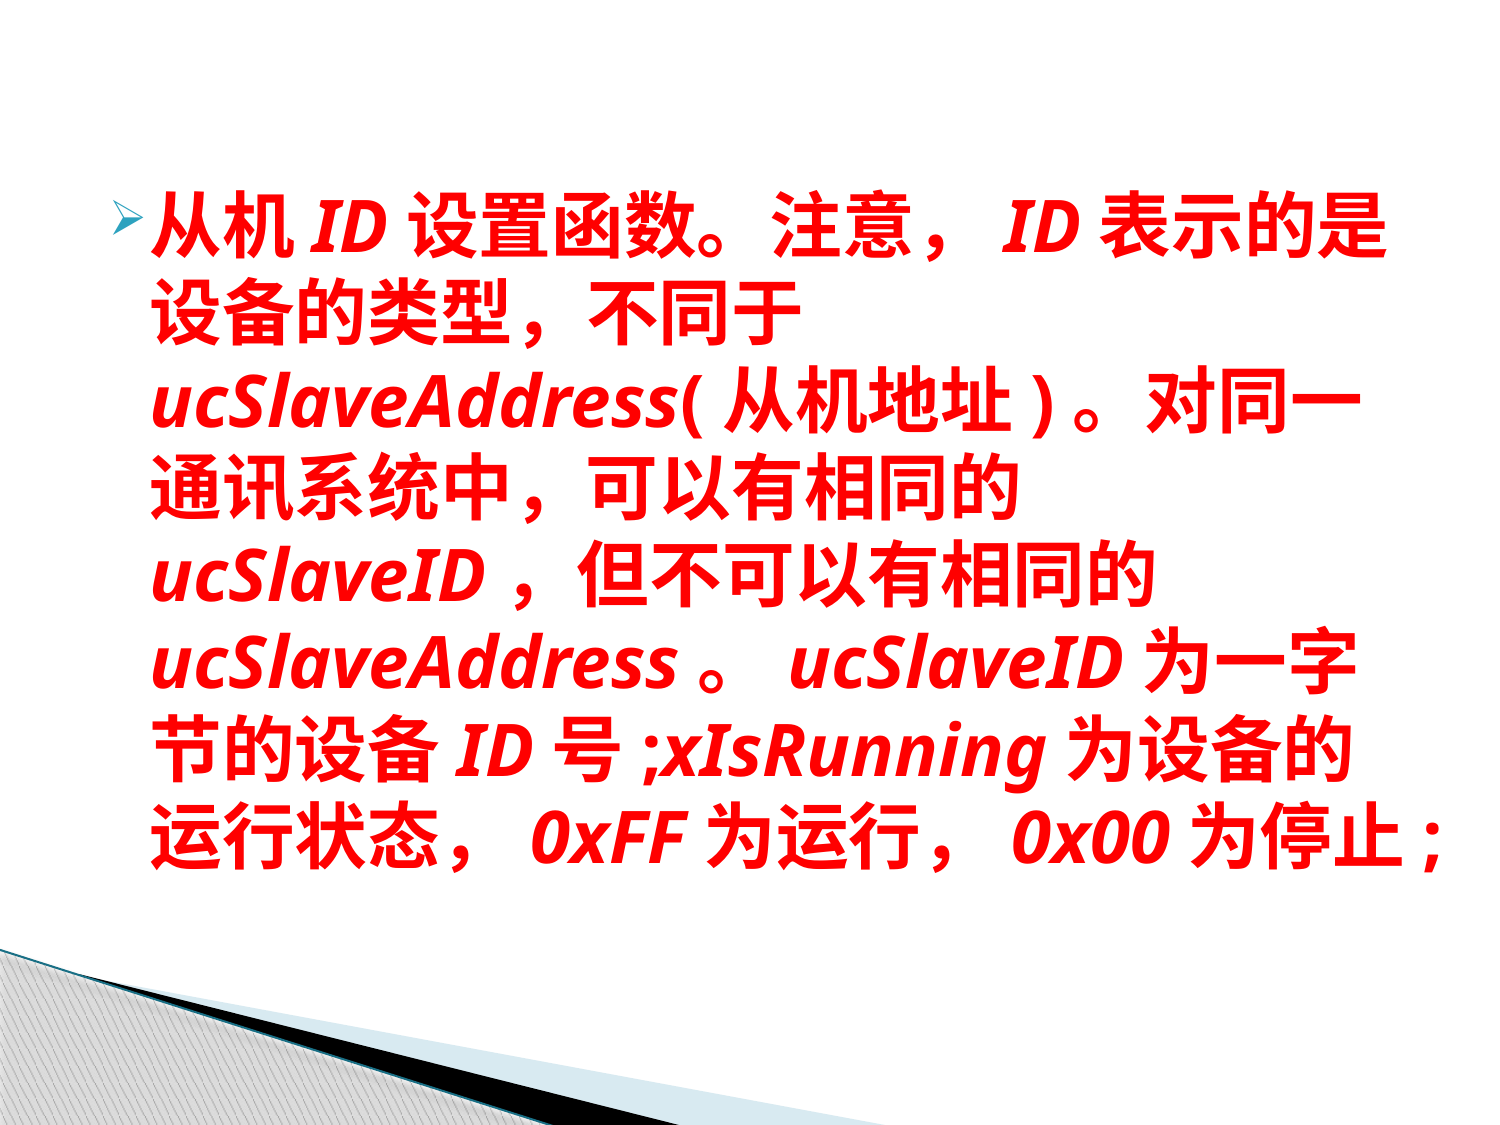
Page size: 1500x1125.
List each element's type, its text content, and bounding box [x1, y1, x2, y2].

list 从机ID设置函数。注意，ID表示的是设备的类型，不同于ucSlaveAddress(从机地址)。对同一通讯系统中，可以有相同的ucSlaveID，但不可以有相同的ucSlaveAddress。ucSlaveID为一字节的设备ID号;xIsRunning为设备的运行状态，0xFF为运行，0x00为停止; [76, 172, 1427, 916]
